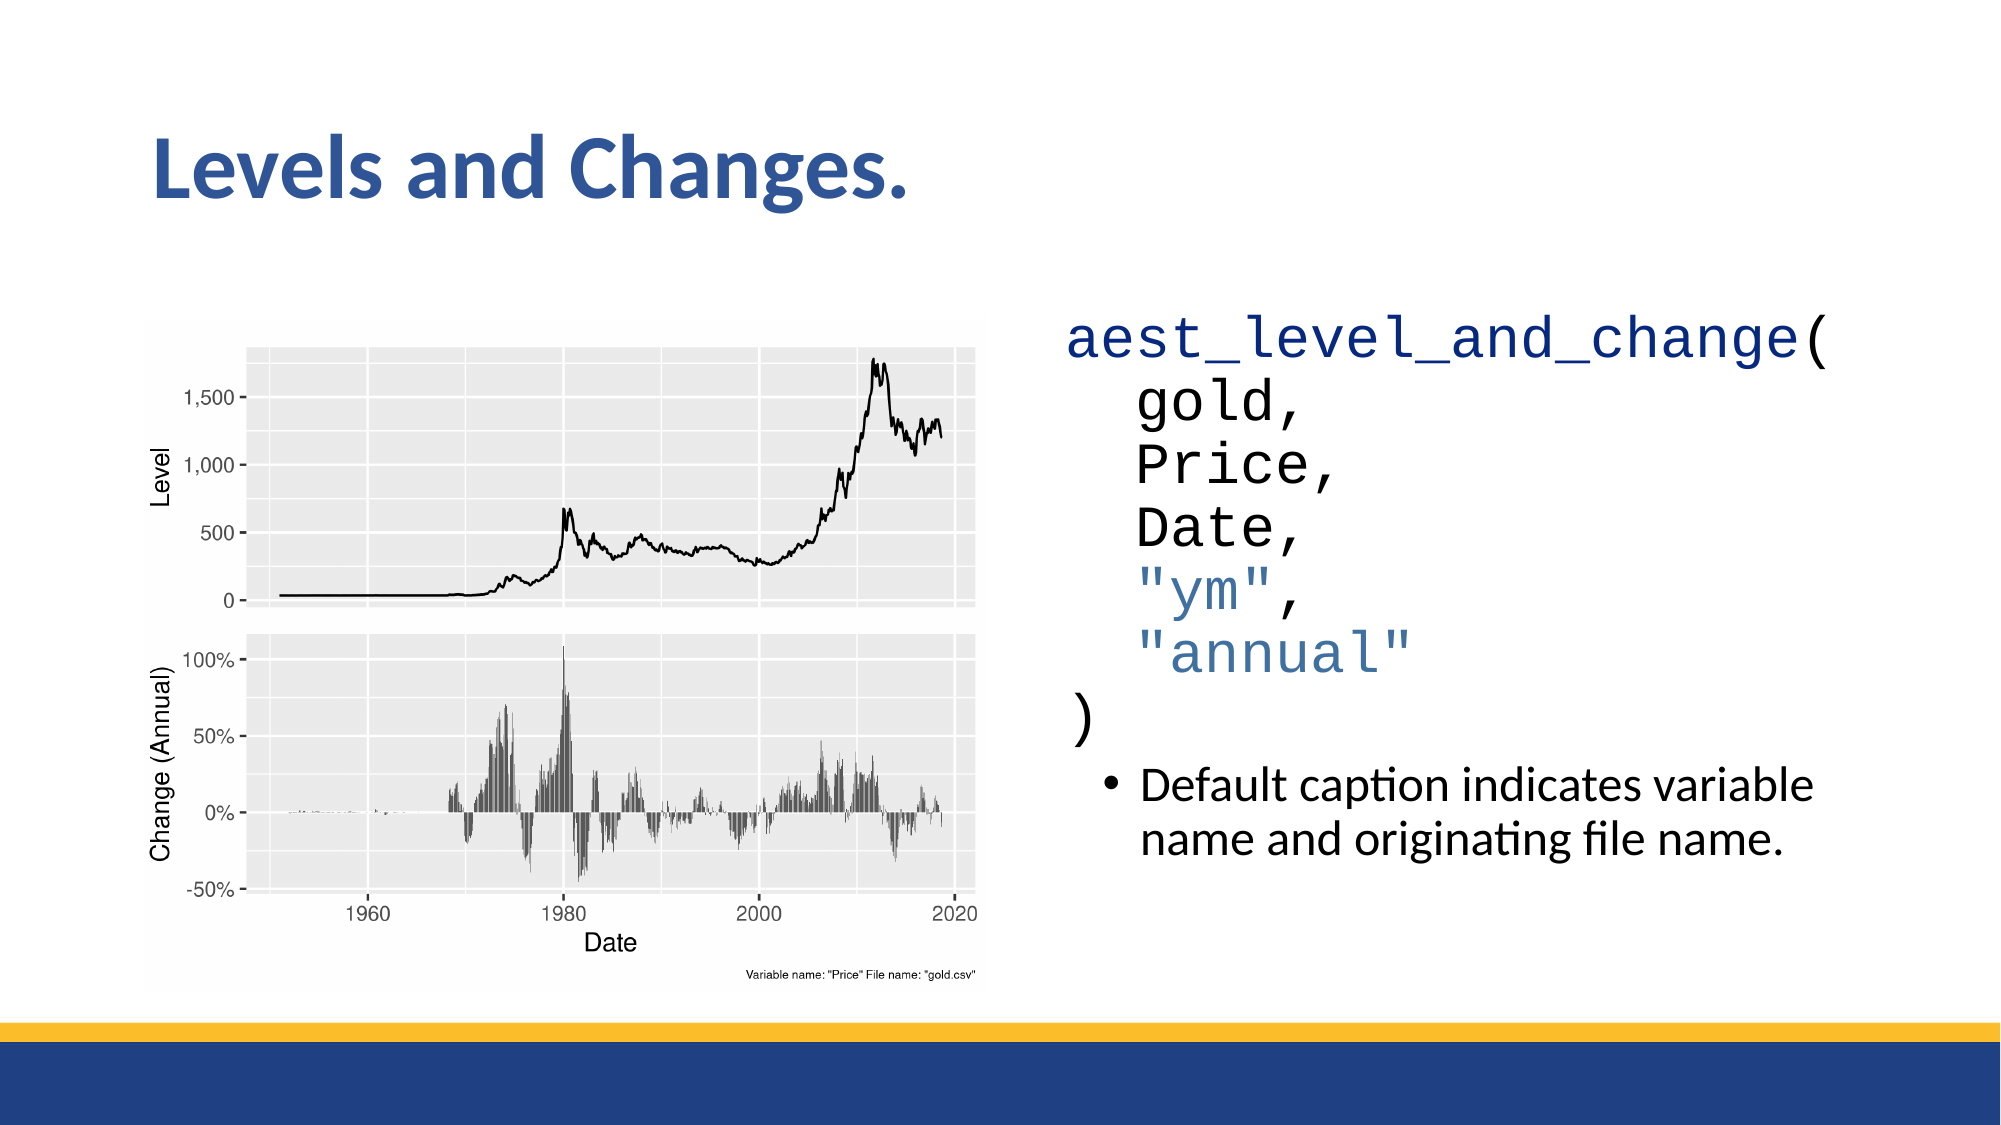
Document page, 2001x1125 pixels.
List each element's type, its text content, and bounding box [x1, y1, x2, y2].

picture [0, 0, 2001, 1125]
list aest_level_and_change( gold, Price, Date, "ym", "annual" ) Default caption indicates variable name and originating file name. [1012, 299, 1863, 1014]
title Levels and Changes. [137, 59, 1863, 278]
